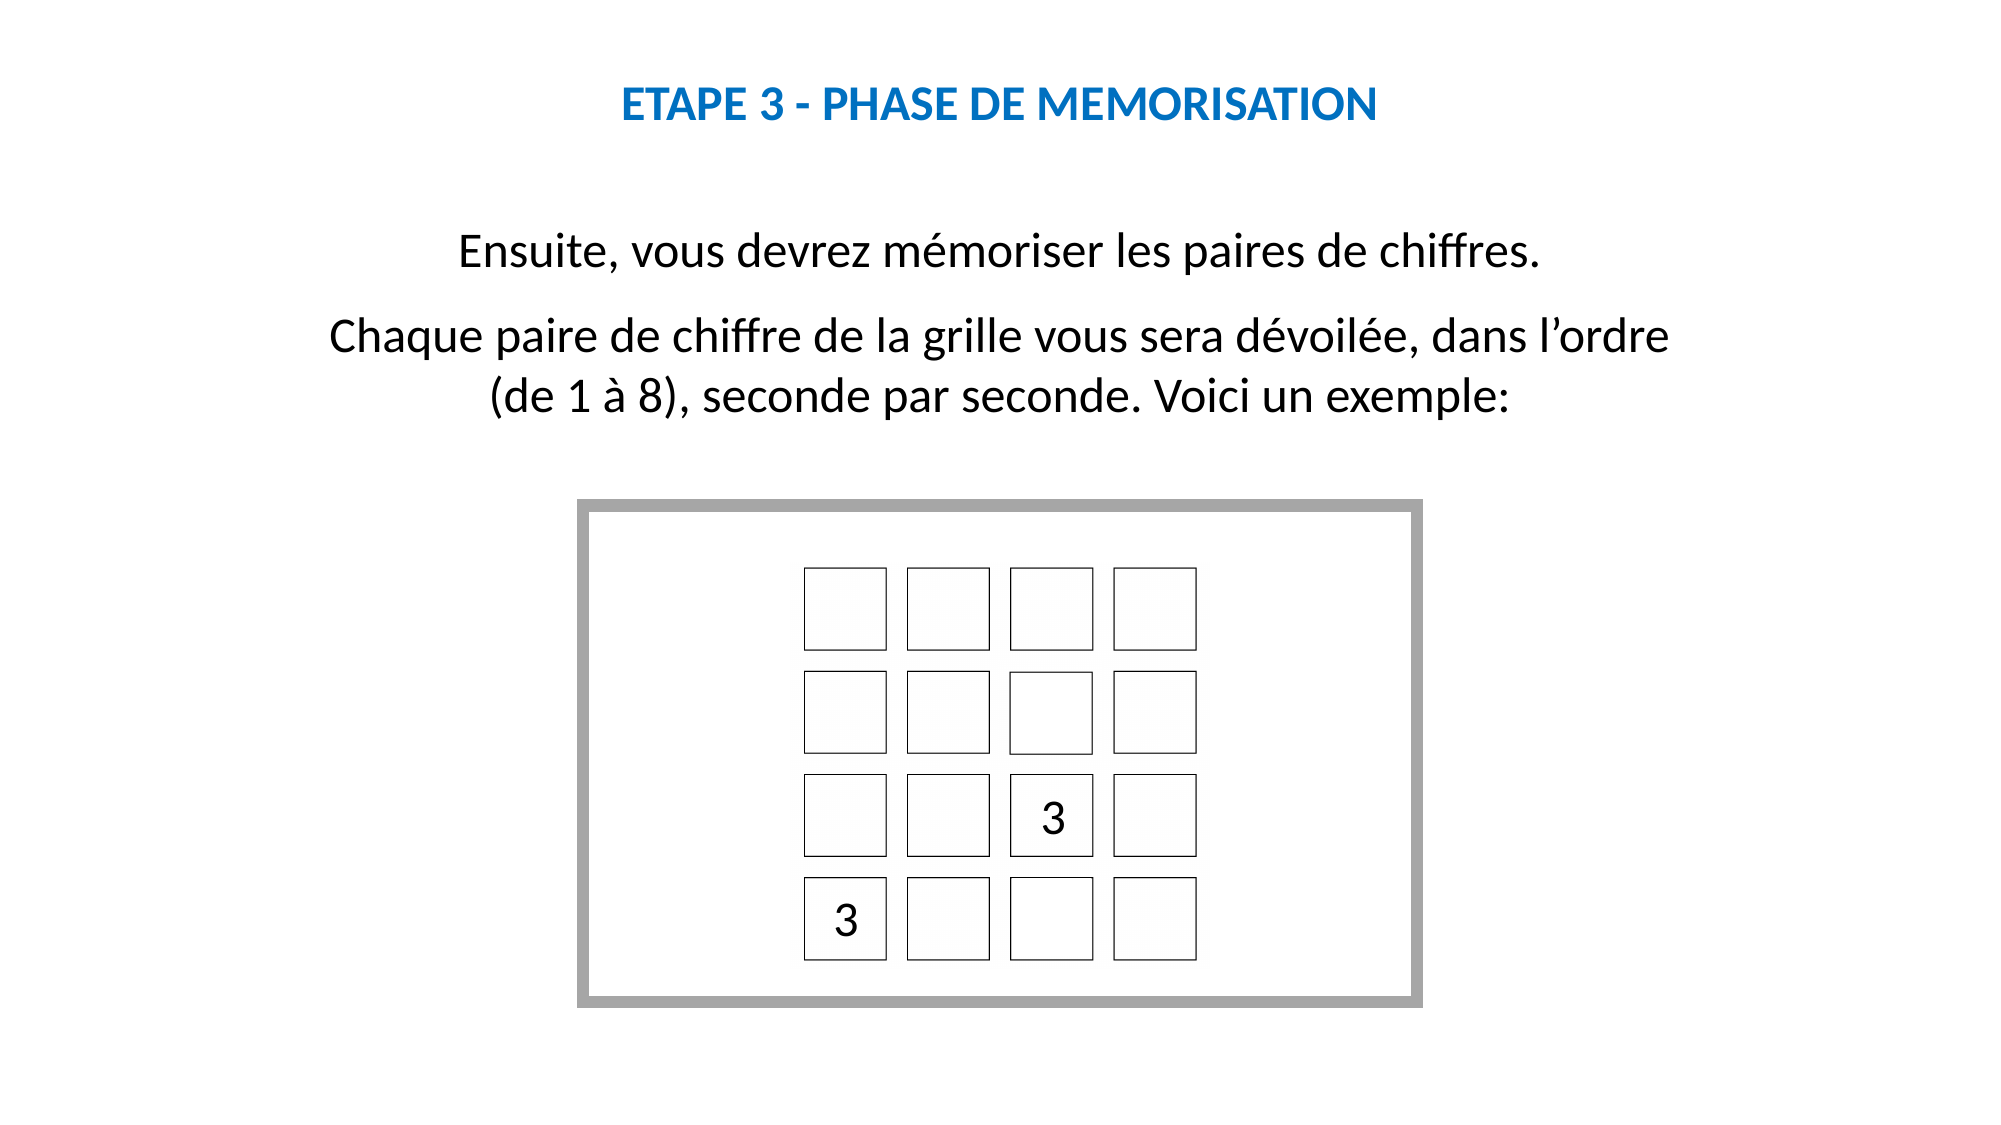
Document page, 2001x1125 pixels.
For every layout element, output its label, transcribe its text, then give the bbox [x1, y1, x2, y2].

text_box Ensuite, vous devrez mémoriser les paires de chiffres. Chaque paire de chiffre de la grille vous sera dévoilée, dans l’ordre (de 1 à 8), seconde par seconde. Voici un exemple: [307, 210, 1693, 431]
text_box [582, 504, 1418, 1003]
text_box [790, 562, 1210, 969]
text_box ETAPE 3 - PHASE DE MEMORISATION [508, 62, 1492, 138]
